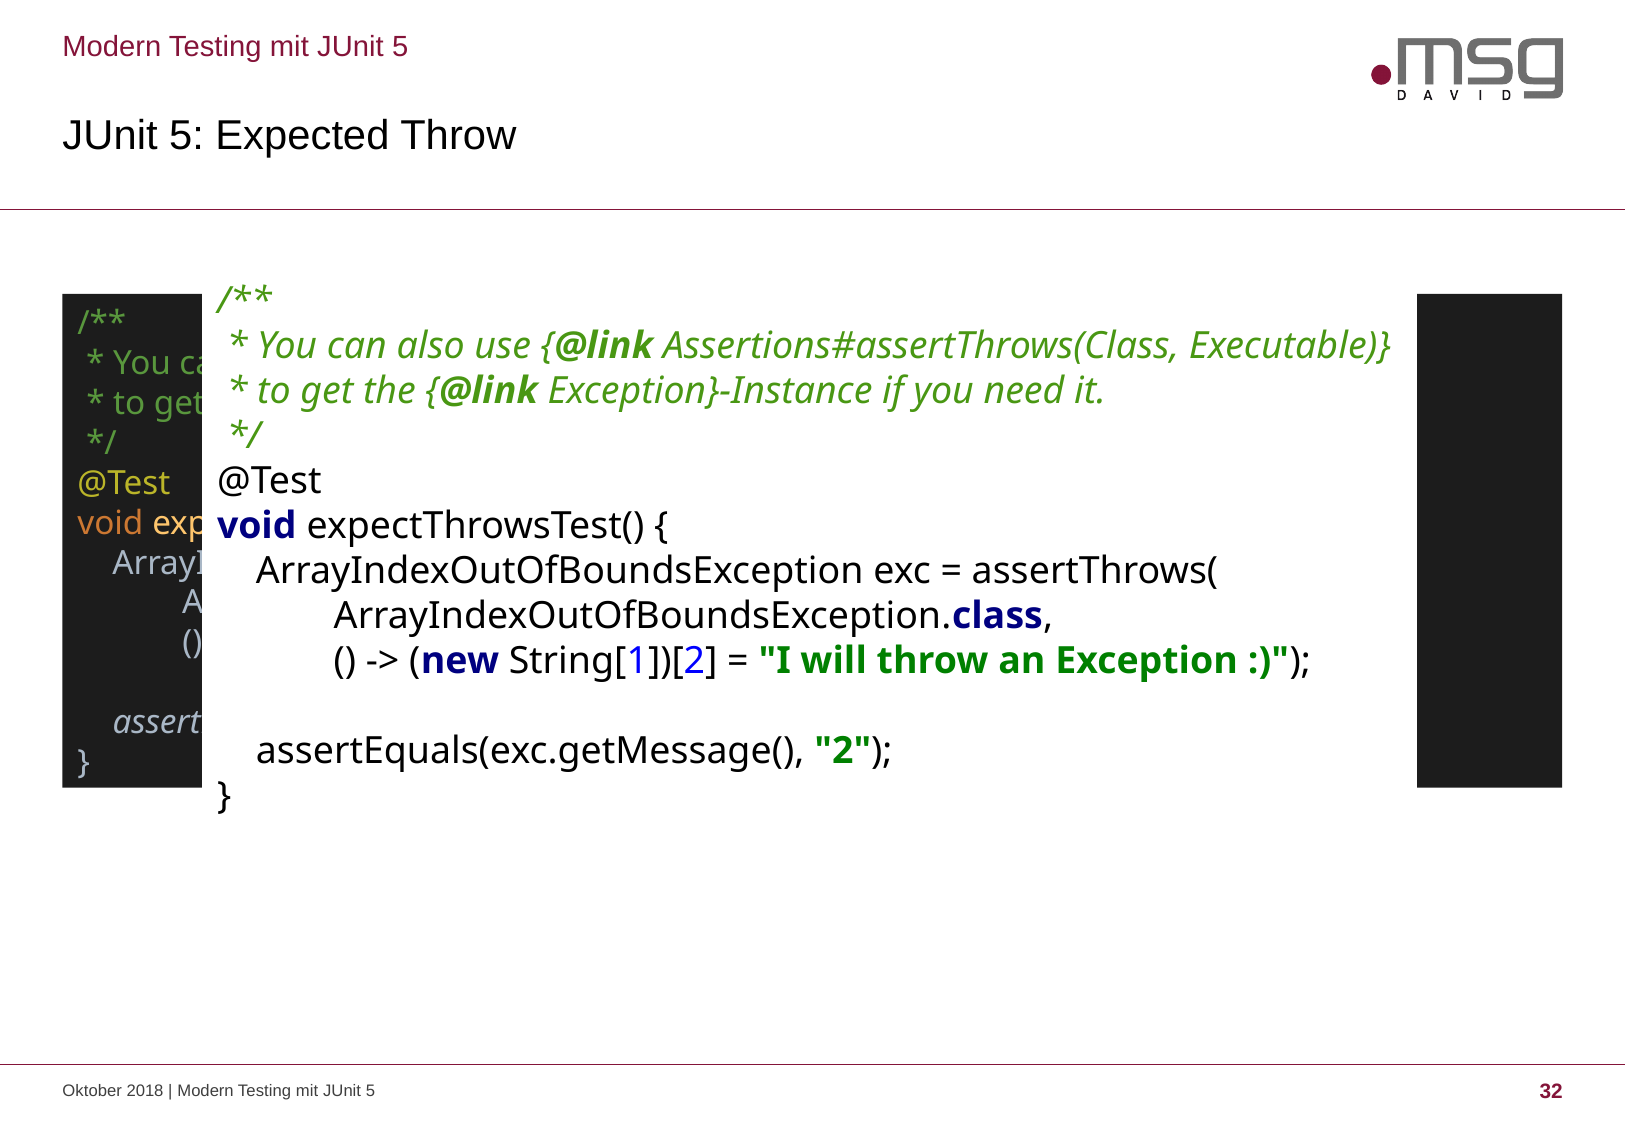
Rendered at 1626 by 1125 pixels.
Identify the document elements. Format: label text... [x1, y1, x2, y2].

text_box /** * You can also use {@link Assertions#assertThrows(Class, Executable)} * to get the {@link Exception}-Instance if you need it. */ @Test void expectThrowsTest() { ArrayIndexOutOfBoundsException exc = assertThrows( ArrayIndexOutOfBoundsException.class, () -> (new String[1])[2] = "I will throw an Exception :)"); assertEquals(exc.getMessage(), "2"); } [62, 293, 202, 788]
text_box /** * You can also use {@link Assertions#assertThrows(Class, Executable)} * to get the {@link Exception}-Instance if you need it. */ @Test void expectThrowsTest() { ArrayIndexOutOfBoundsException exc = assertThrows( ArrayIndexOutOfBoundsException.class, () -> (new String[1])[2] = "I will throw an Exception :)"); assertEquals(exc.getMessage(), "2"); } [1417, 293, 1563, 788]
picture [1369, 36, 1565, 102]
slide_number 32 [1485, 1078, 1563, 1102]
list Modern Testing mit JUnit 5 [62, 22, 1286, 67]
footer Oktober 2018 | Modern Testing mit JUnit 5 [62, 1078, 1286, 1102]
title JUnit 5: Expected Throw [62, 67, 1286, 206]
text_box /** * You can also use {@link Assertions#assertThrows(Class, Executable)} * to get the {@link Exception}-Instance if you need it. */ @Test void expectThrowsTest() { ArrayIndexOutOfBoundsException exc = assertThrows( ArrayIndexOutOfBoundsException.class, () -> (new String[1])[2] = "I will throw an Exception :)"); assertEquals(exc.getMessage(), "2"); } [202, 268, 1417, 824]
